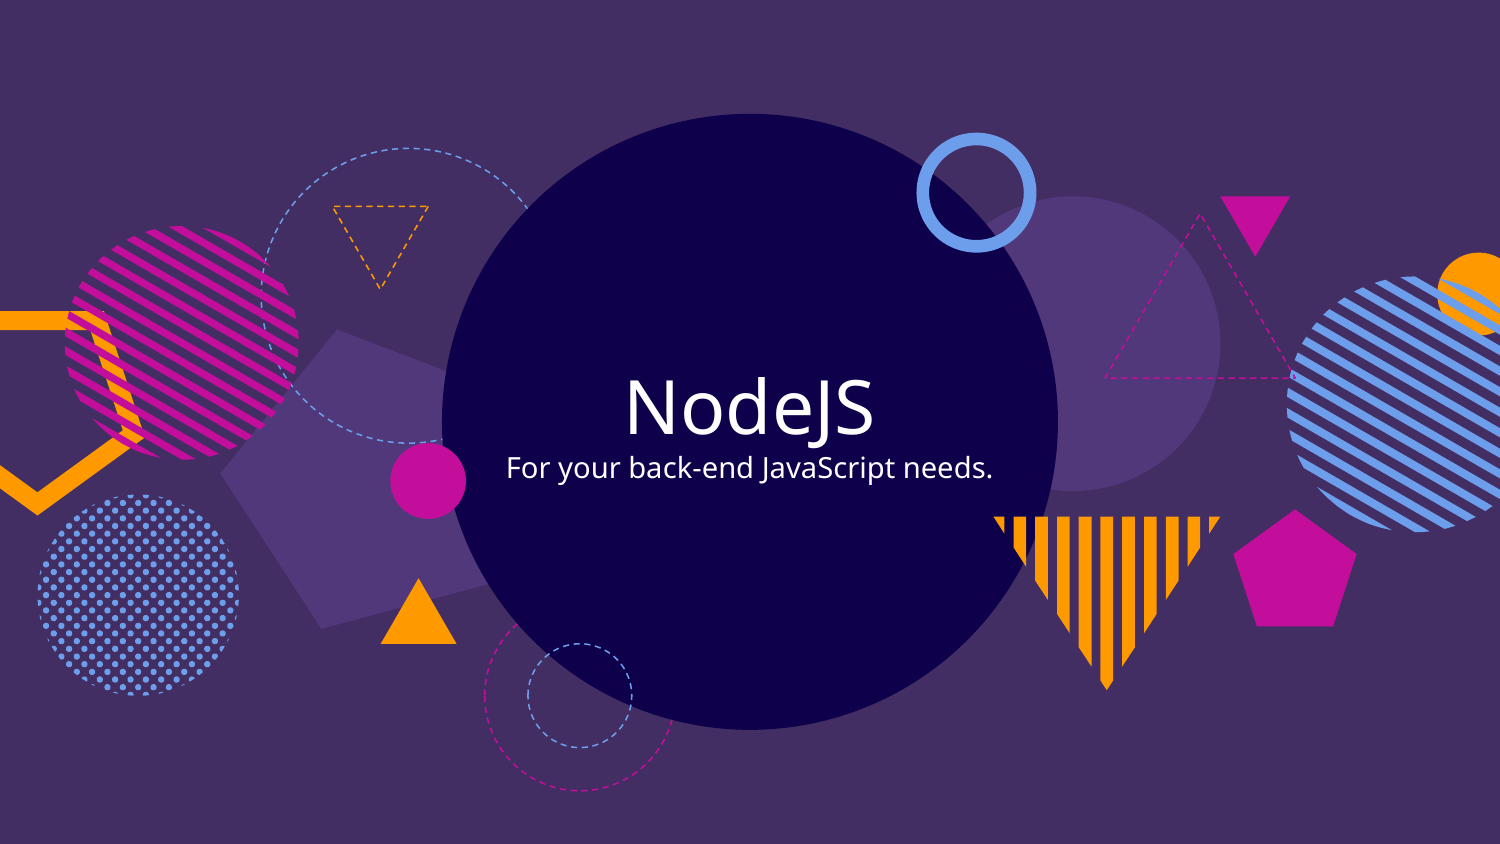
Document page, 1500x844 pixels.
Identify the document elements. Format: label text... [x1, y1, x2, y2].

title NodeJS For your back-end JavaScript needs. [391, 326, 1109, 517]
